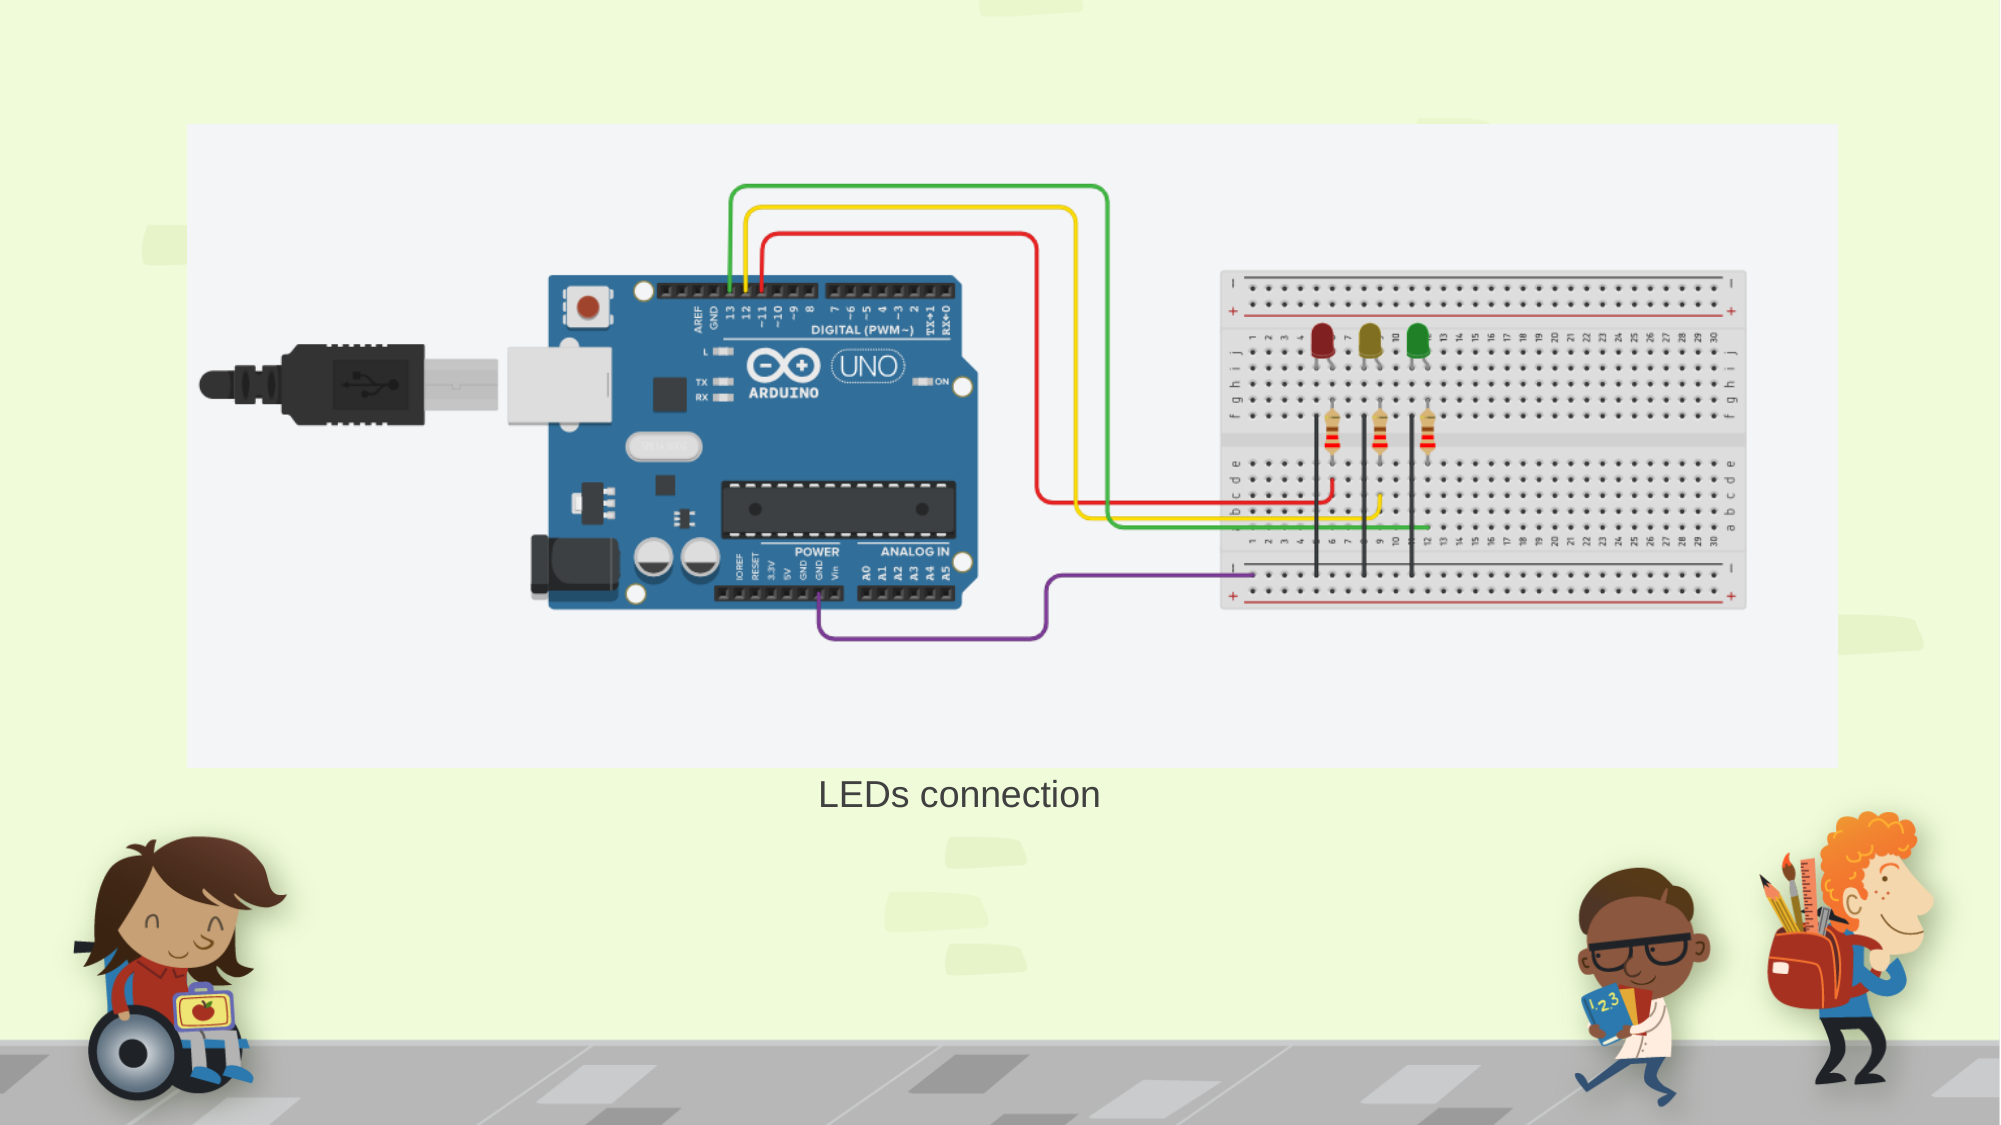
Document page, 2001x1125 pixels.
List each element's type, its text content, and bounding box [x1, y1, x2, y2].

picture [0, 0, 2000, 1125]
text_box LEDs connection [803, 768, 1116, 823]
